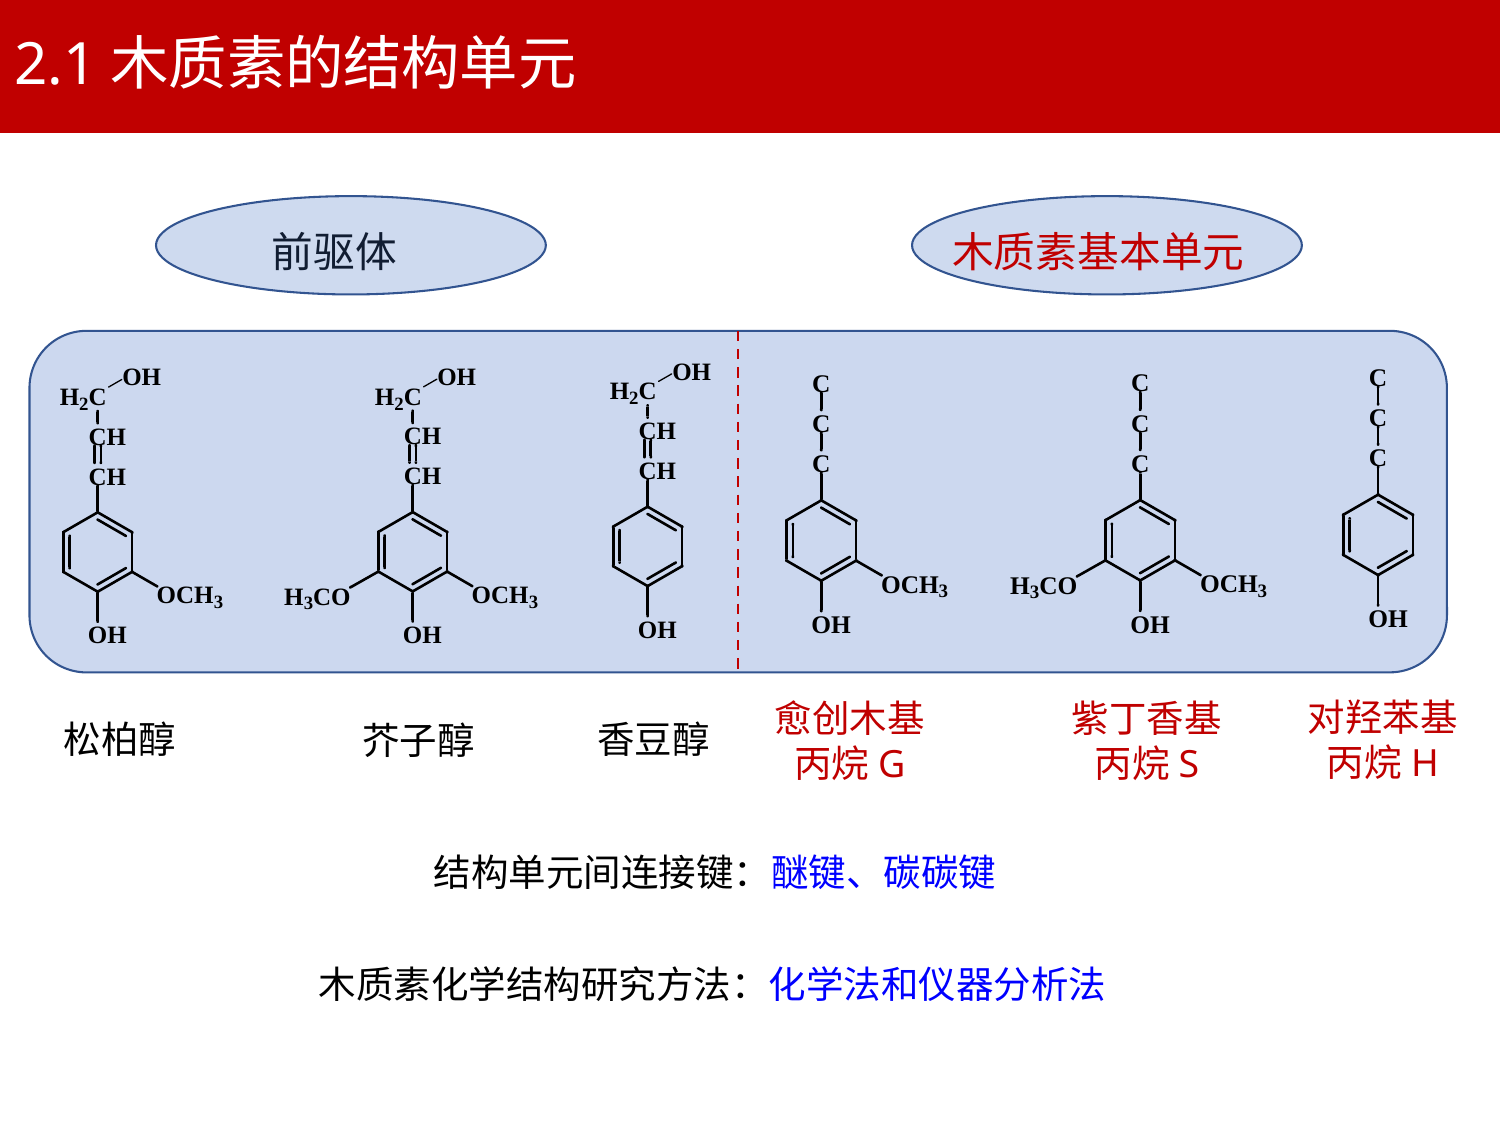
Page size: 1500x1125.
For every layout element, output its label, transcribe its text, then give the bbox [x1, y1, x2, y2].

text_box 2.1木质素的结构单元 [0, 19, 1483, 104]
text_box [154, 195, 547, 296]
text_box 木质素化学结构研究方法：化学法和仪器分析法 [303, 953, 1121, 1014]
text_box 芥子醇 [347, 709, 490, 770]
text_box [781, 359, 1420, 635]
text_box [56, 354, 718, 646]
text_box [28, 329, 1449, 674]
text_box 紫丁香基 丙烷S [1056, 687, 1237, 792]
text_box 结构单元间连接键：醚键、碳碳键 [418, 841, 1012, 902]
text_box [911, 220, 937, 271]
text_box 松柏醇 [49, 709, 192, 769]
text_box 香豆醇 [582, 709, 725, 769]
text_box [0, 0, 1500, 134]
text_box 木质素基本单元 [937, 217, 1260, 283]
text_box 愈创木基 丙烷G [759, 687, 940, 792]
text_box 对羟苯基 丙烷H [1292, 686, 1473, 792]
text_box [977, 283, 1237, 296]
text_box [944, 195, 1303, 277]
